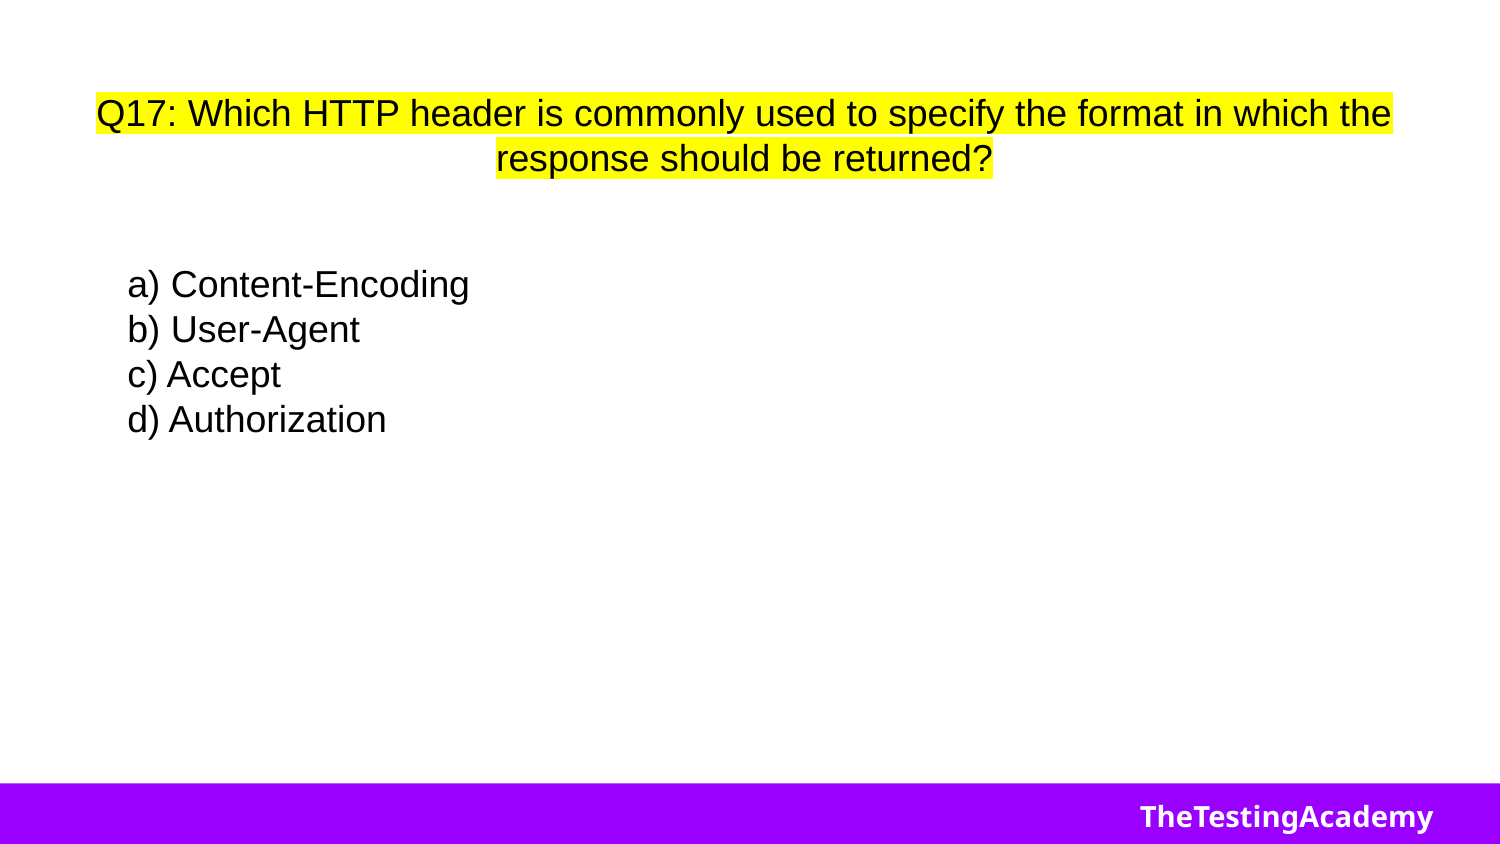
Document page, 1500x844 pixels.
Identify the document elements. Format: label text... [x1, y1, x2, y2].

title Q17: Which HTTP header is commonly used to specify the format in which the response should be returned? [58, 75, 1431, 192]
text_box a) Content-Encoding b) User-Agent c) Accept d) Authorization [112, 244, 1360, 466]
text_box [0, 391, 725, 530]
